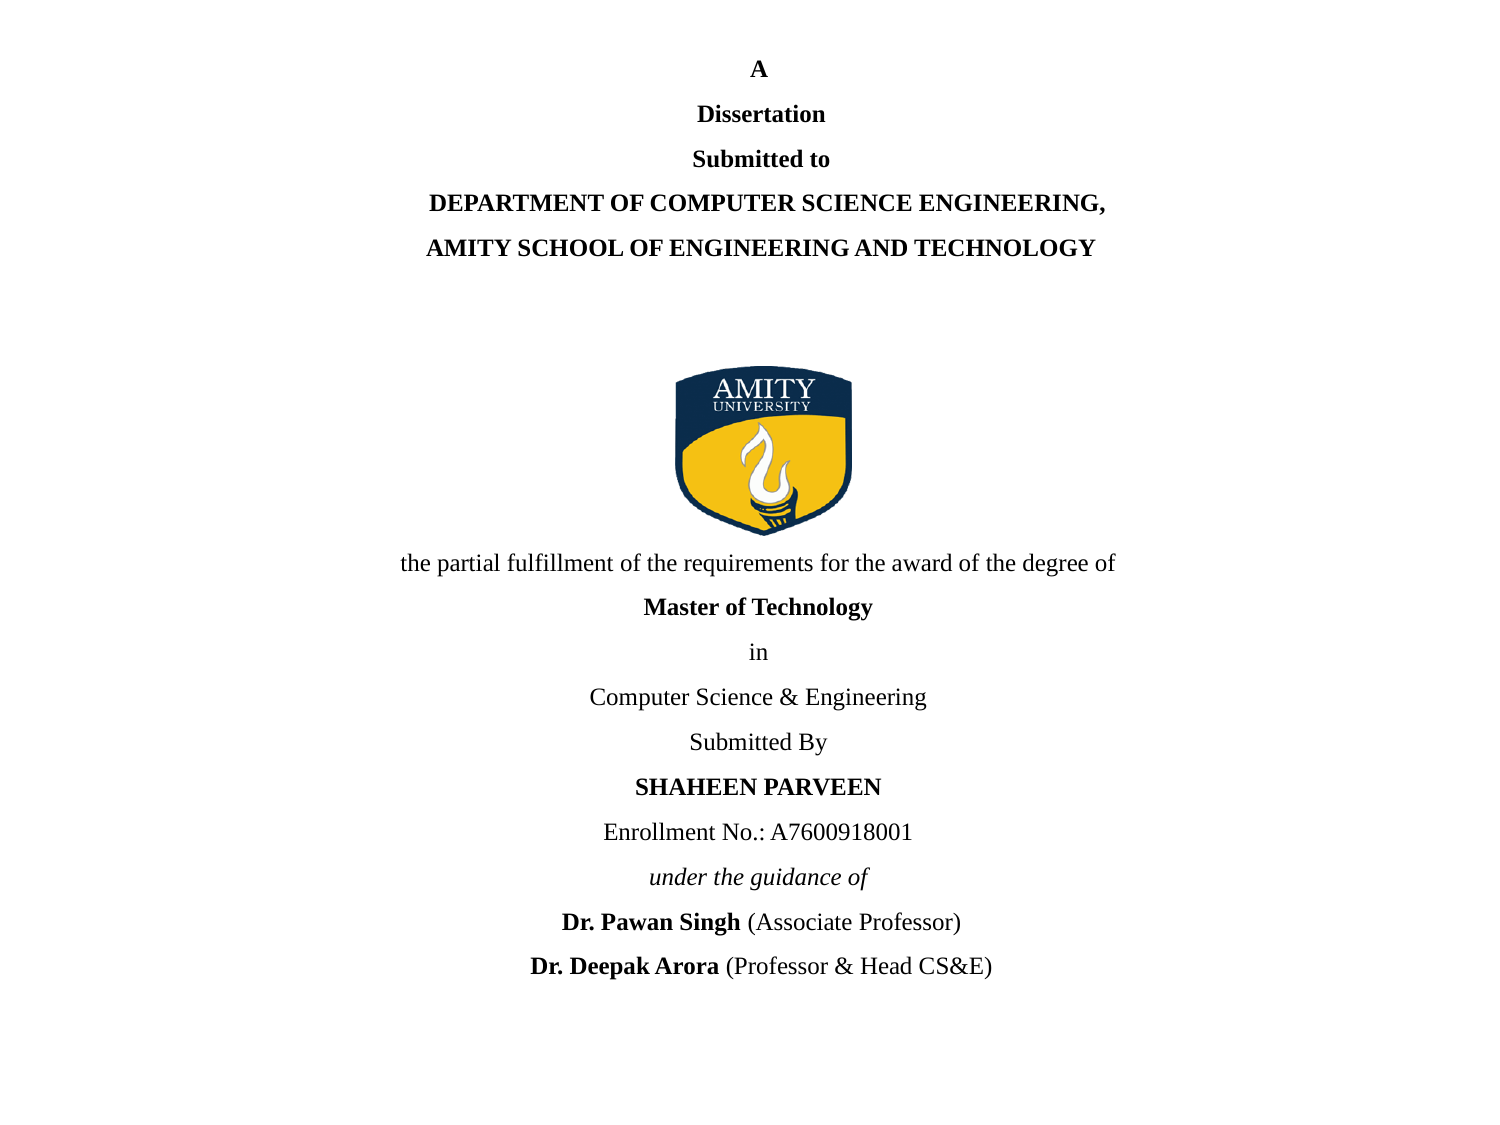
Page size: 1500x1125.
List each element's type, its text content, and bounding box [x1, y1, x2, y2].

text_box A Dissertation Submitted to DEPARTMENT OF COMPUTER SCIENCE ENGINEERING, AMITY SCHOOL OF ENGINEERING AND TECHNOLOGY In the partial fulfillment of the requirements for the award of the degree of Master of Technology in Computer Science & Engineering Submitted By SHAHEEN PARVEEN Enrollment No.: A7600918001 under the guidance of Dr. Pawan Singh (Associate Professor) Dr. Deepak Arora (Professor & Head CS&E) [177, 0, 1346, 988]
picture [675, 366, 852, 536]
